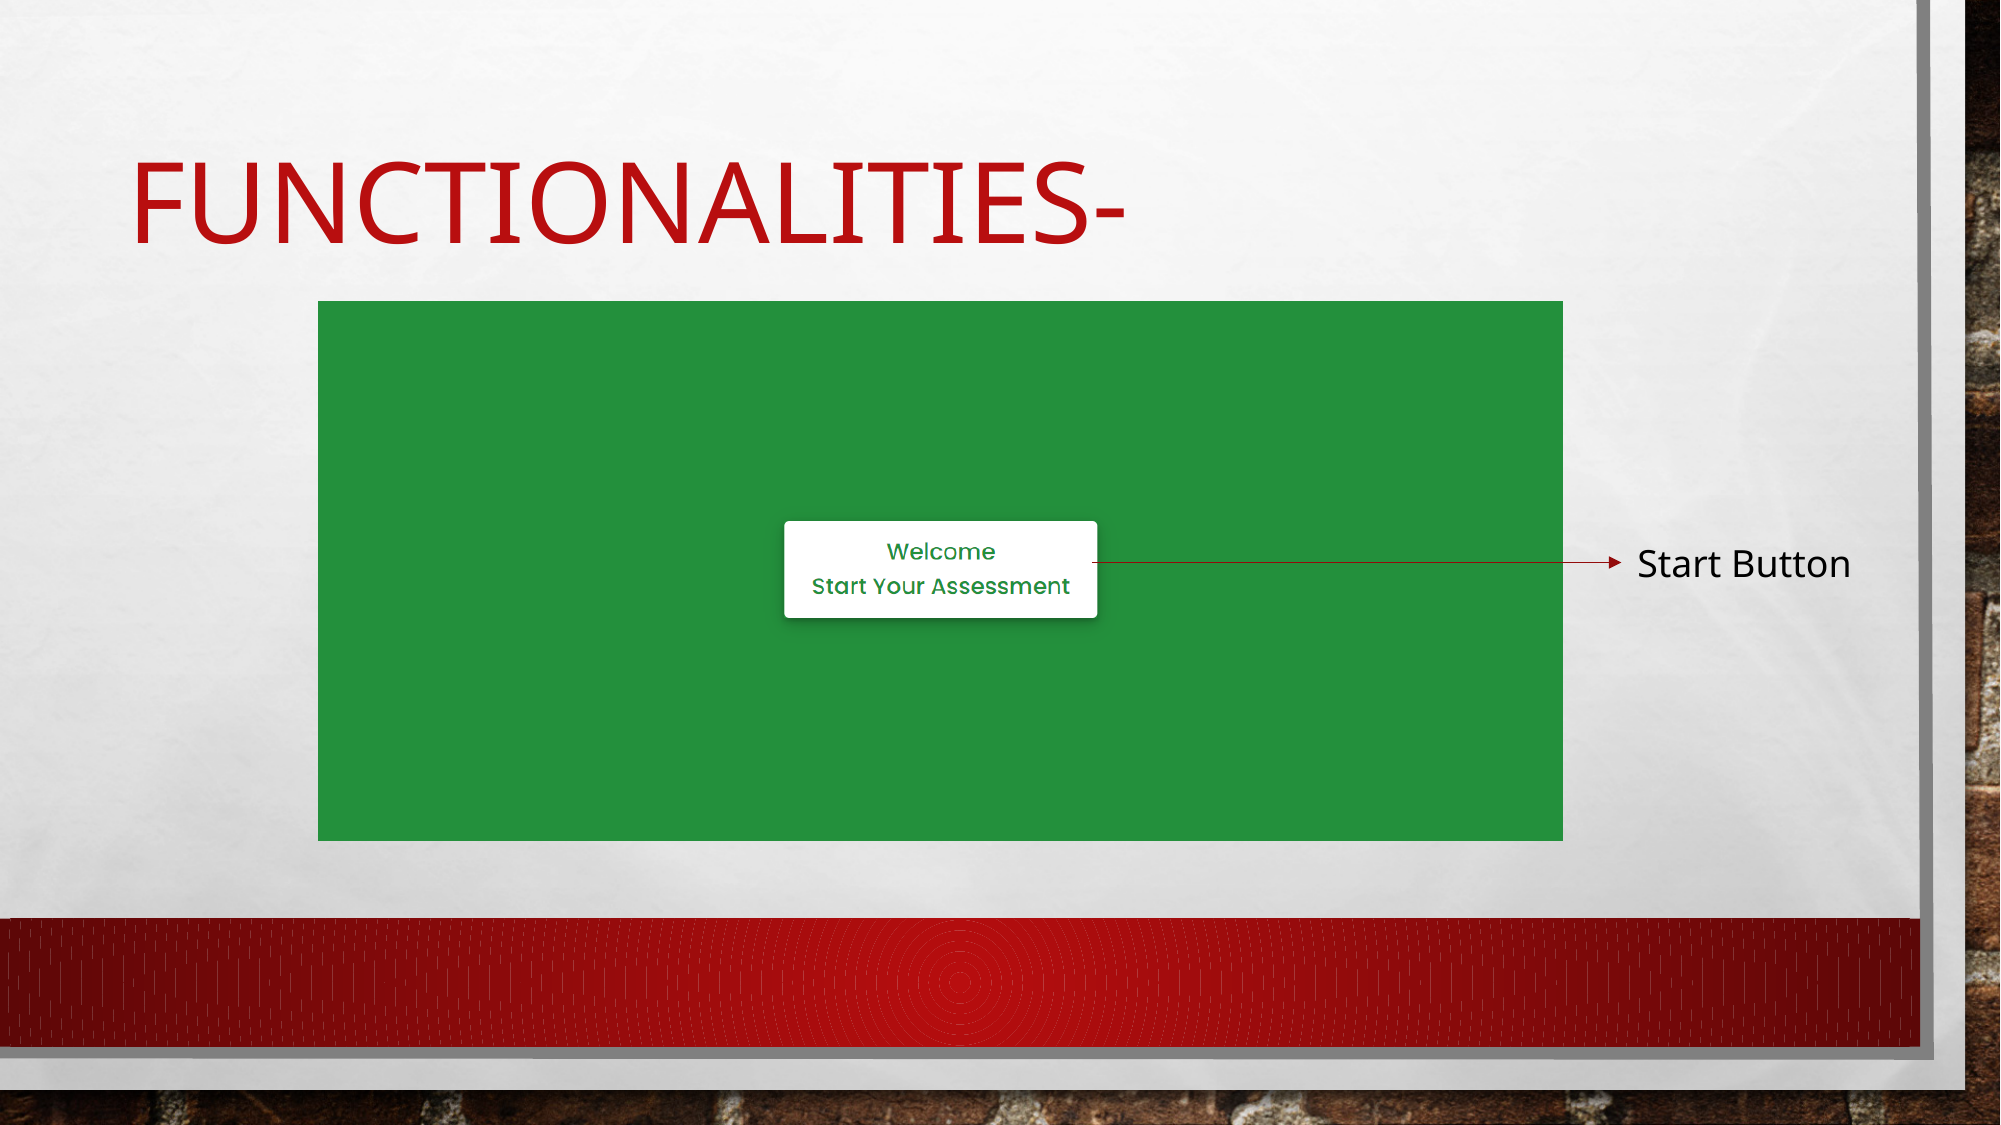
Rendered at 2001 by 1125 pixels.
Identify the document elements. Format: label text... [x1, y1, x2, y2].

text_box Start Button [1622, 532, 1867, 592]
picture [0, 0, 2000, 1125]
title FUNCTIONALITIES- [112, 112, 1818, 302]
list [317, 301, 1568, 841]
